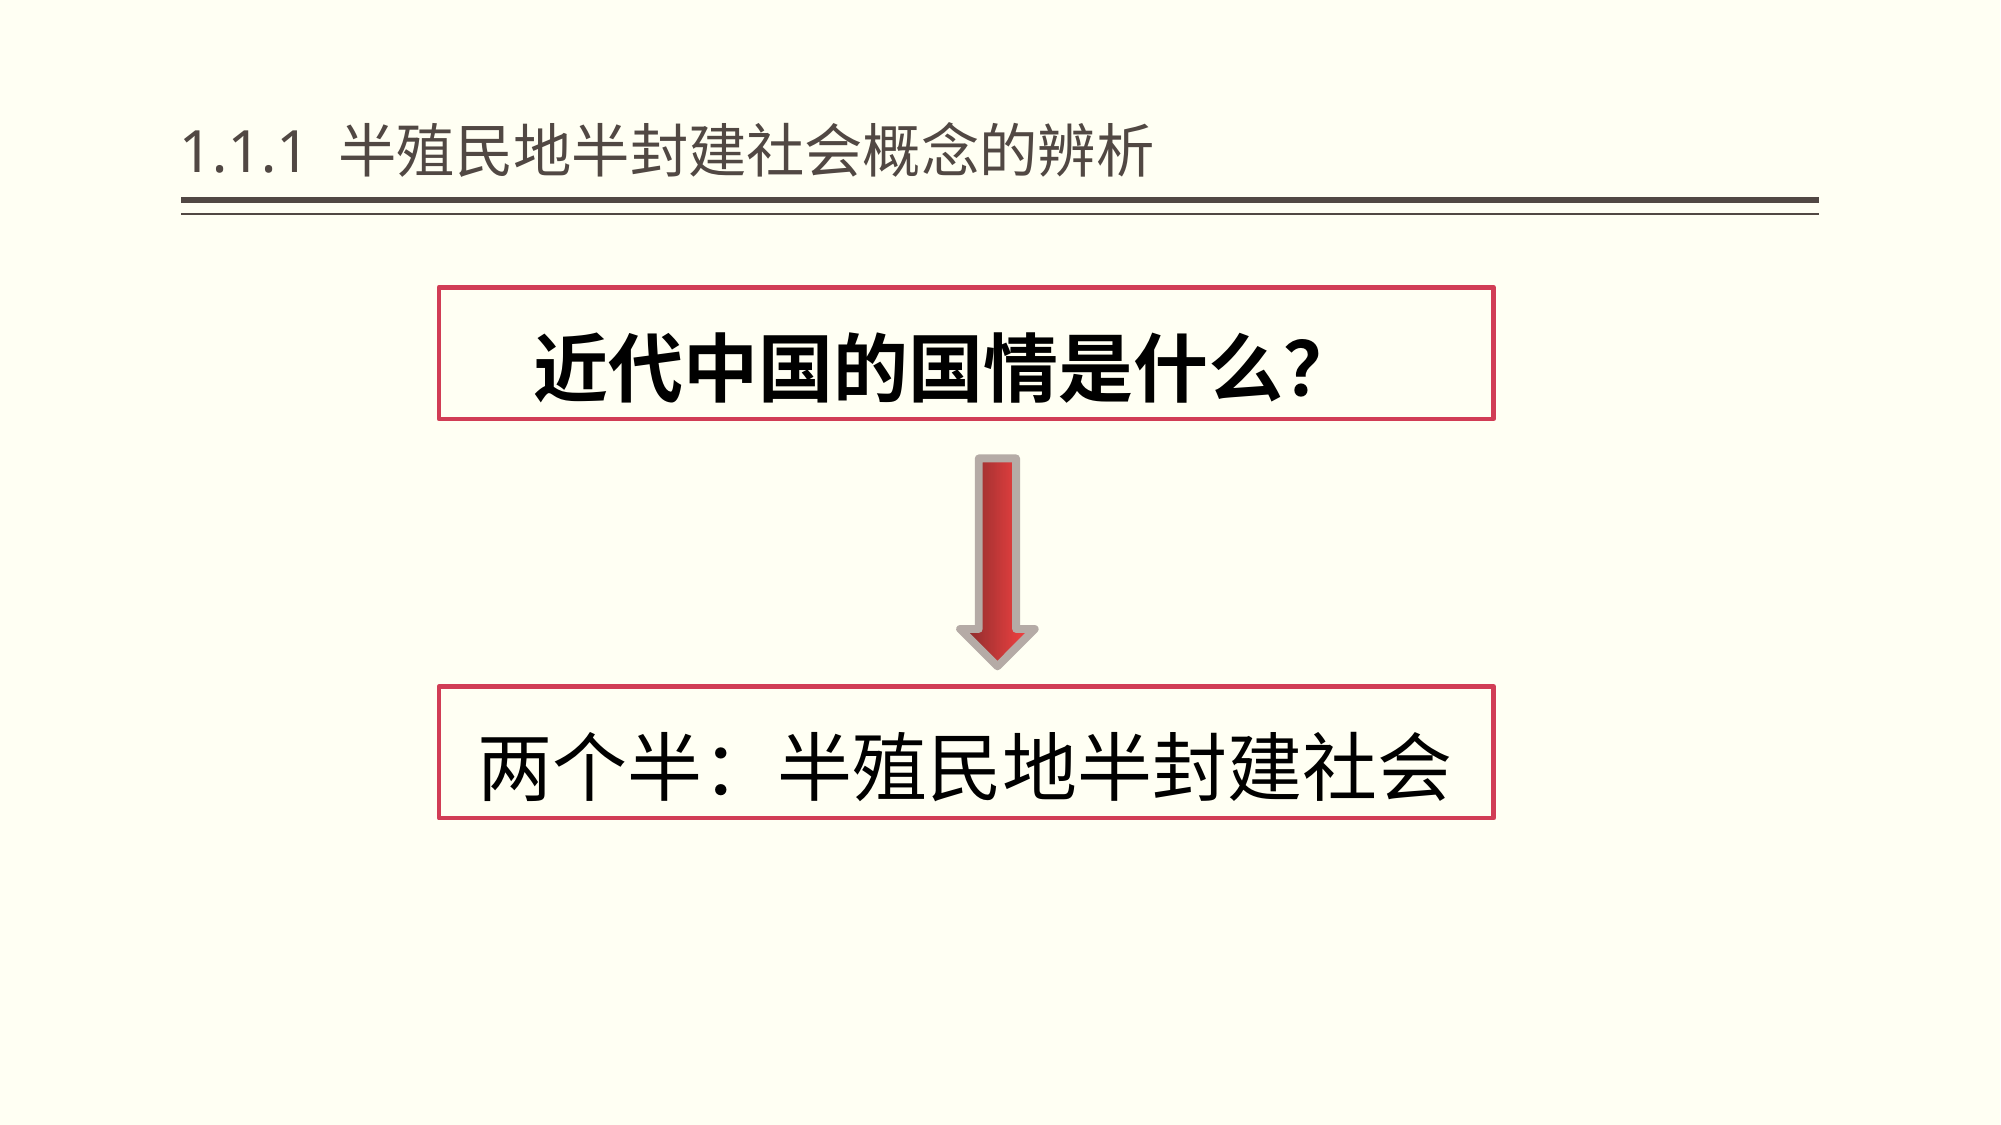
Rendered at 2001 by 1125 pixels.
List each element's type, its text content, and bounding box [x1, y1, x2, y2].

text_box [956, 454, 1039, 671]
text_box 两个半：半殖民地半封建社会 [439, 686, 1494, 819]
title 1.1.1 半殖民地半封建社会概念的辨析 [178, 12, 1816, 193]
text_box 近代中国的国情是什么？ [439, 287, 1494, 419]
